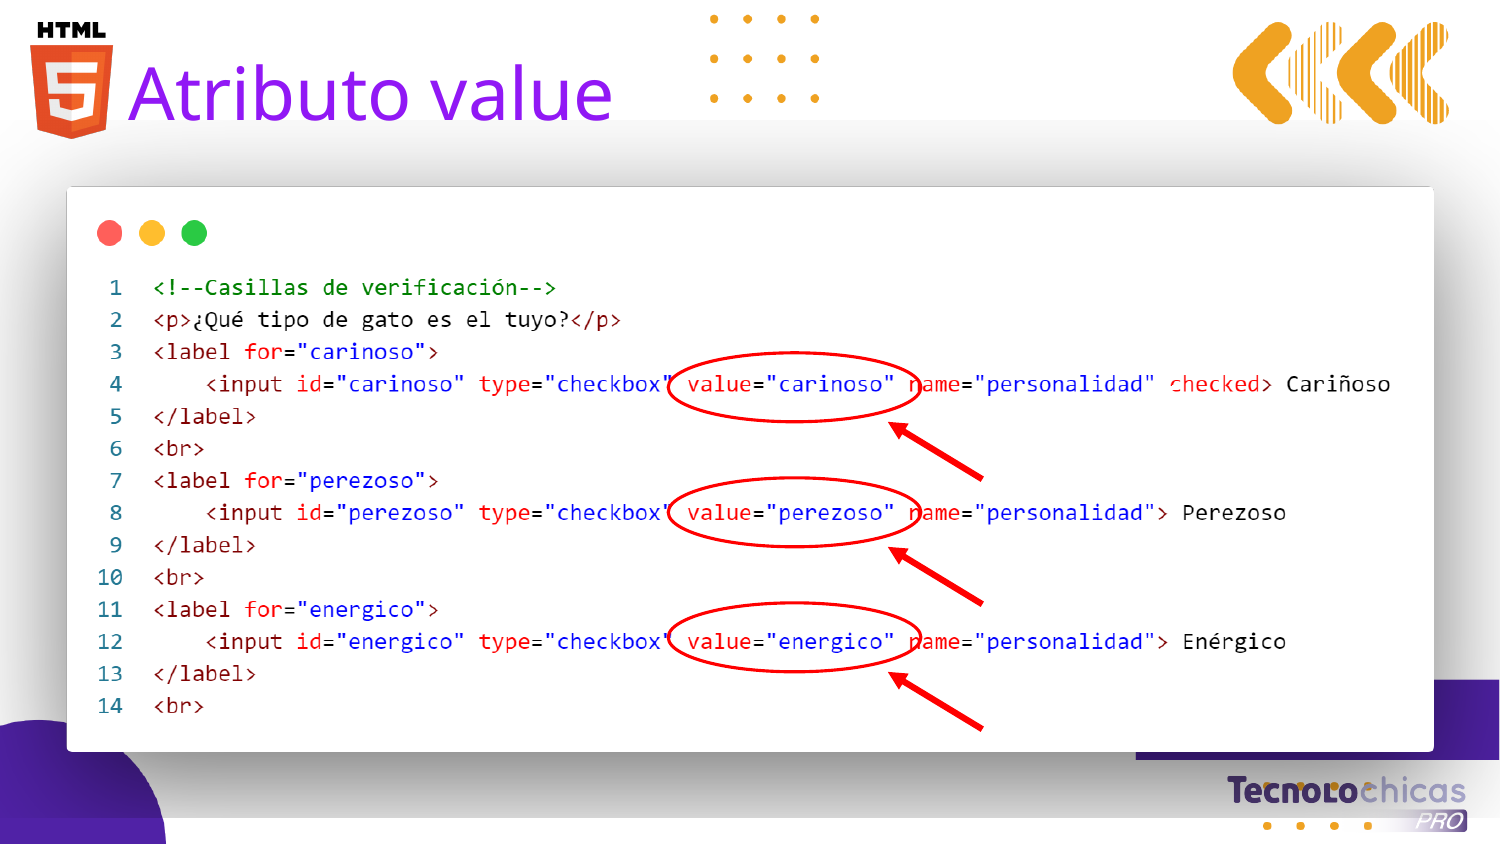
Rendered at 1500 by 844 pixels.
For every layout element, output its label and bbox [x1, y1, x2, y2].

text_box [887, 671, 983, 730]
text_box [887, 421, 983, 480]
picture [0, 0, 1500, 844]
text_box [887, 546, 983, 605]
